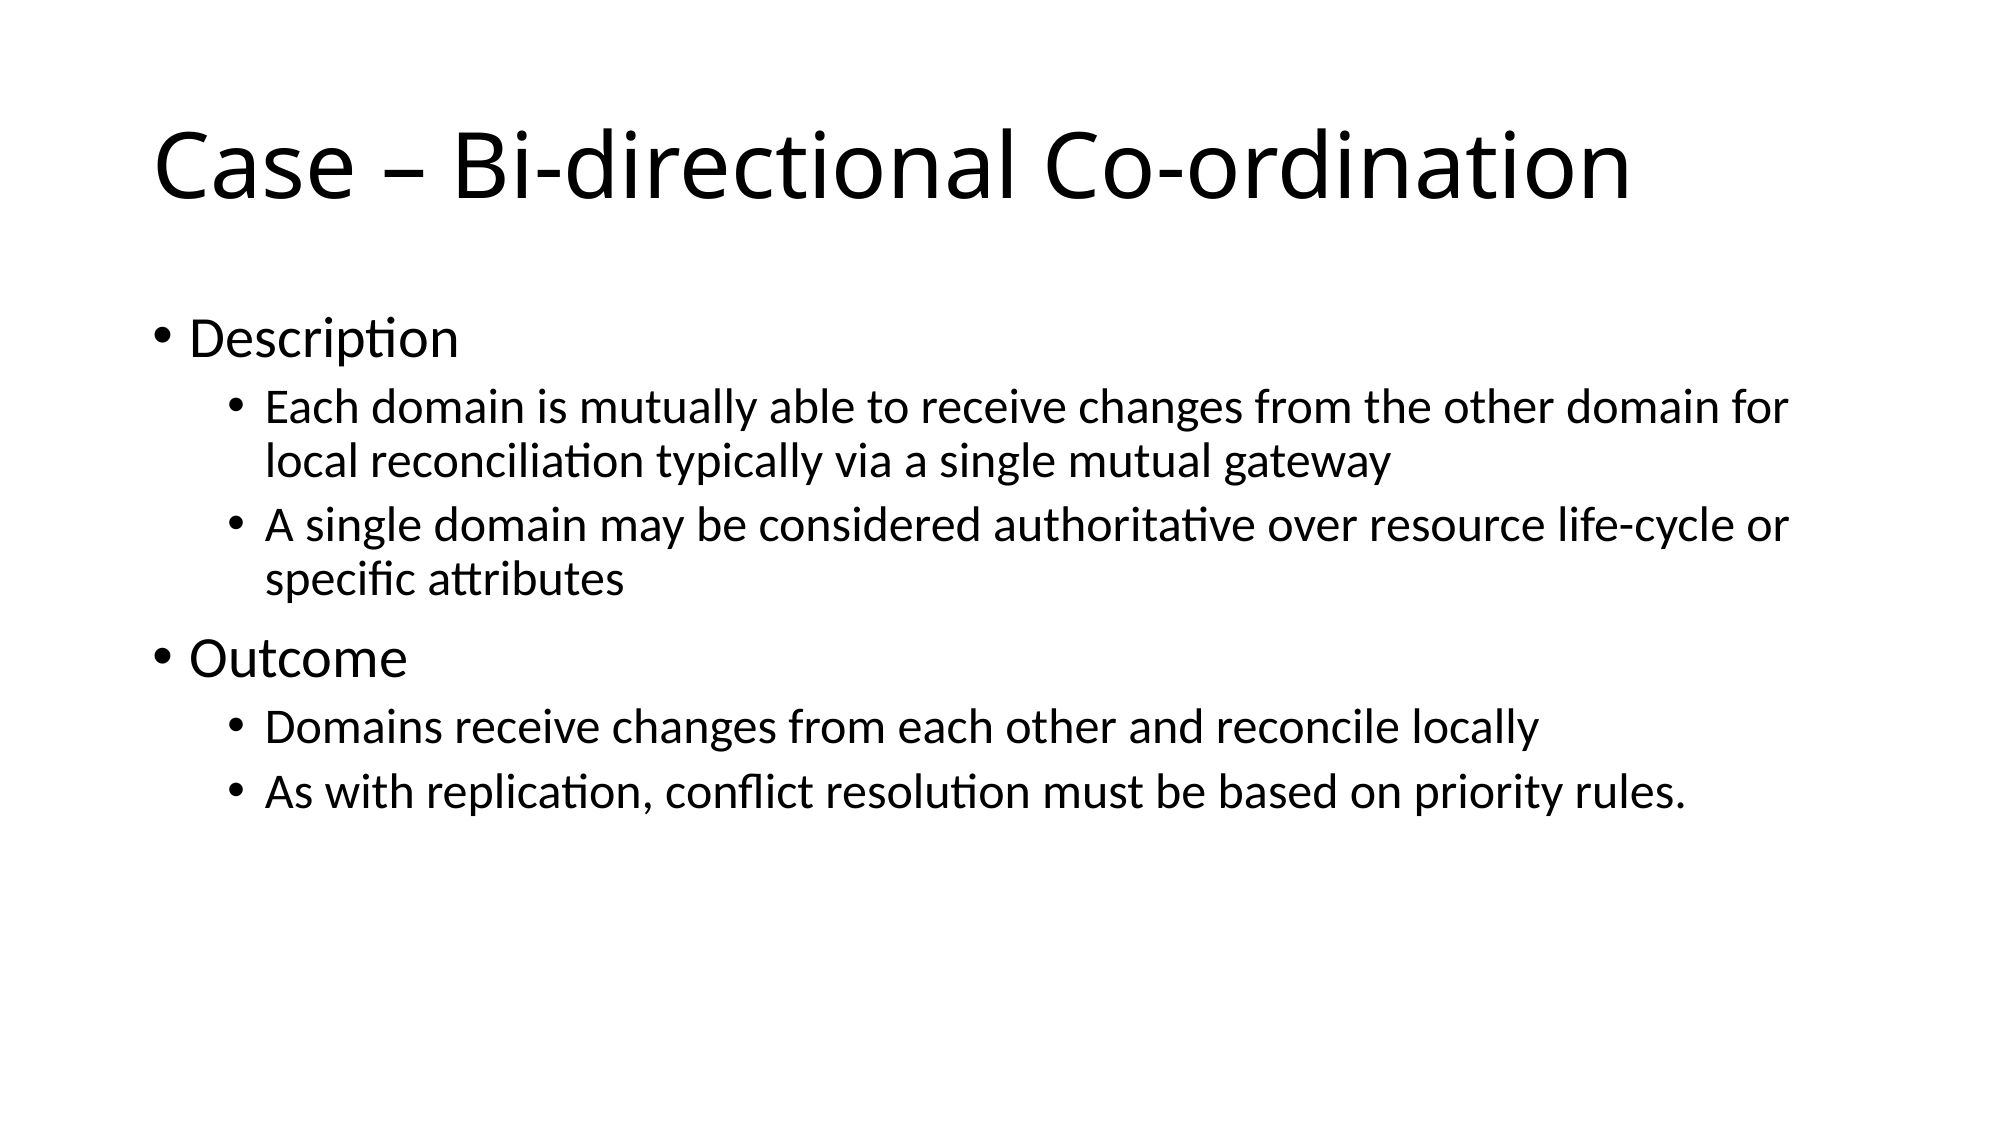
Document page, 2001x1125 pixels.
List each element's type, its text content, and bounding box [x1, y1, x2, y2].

list Description Each domain is mutually able to receive changes from the other domain for local reconciliation typically via a single mutual gateway A single domain may be considered authoritative over resource life-cycle or specific attributes Outcome Domains receive changes from each other and reconcile locally As with replication, conflict resolution must be based on priority rules. [137, 299, 1863, 1014]
title Case – Bi-directional Co-ordination [137, 59, 1863, 278]
